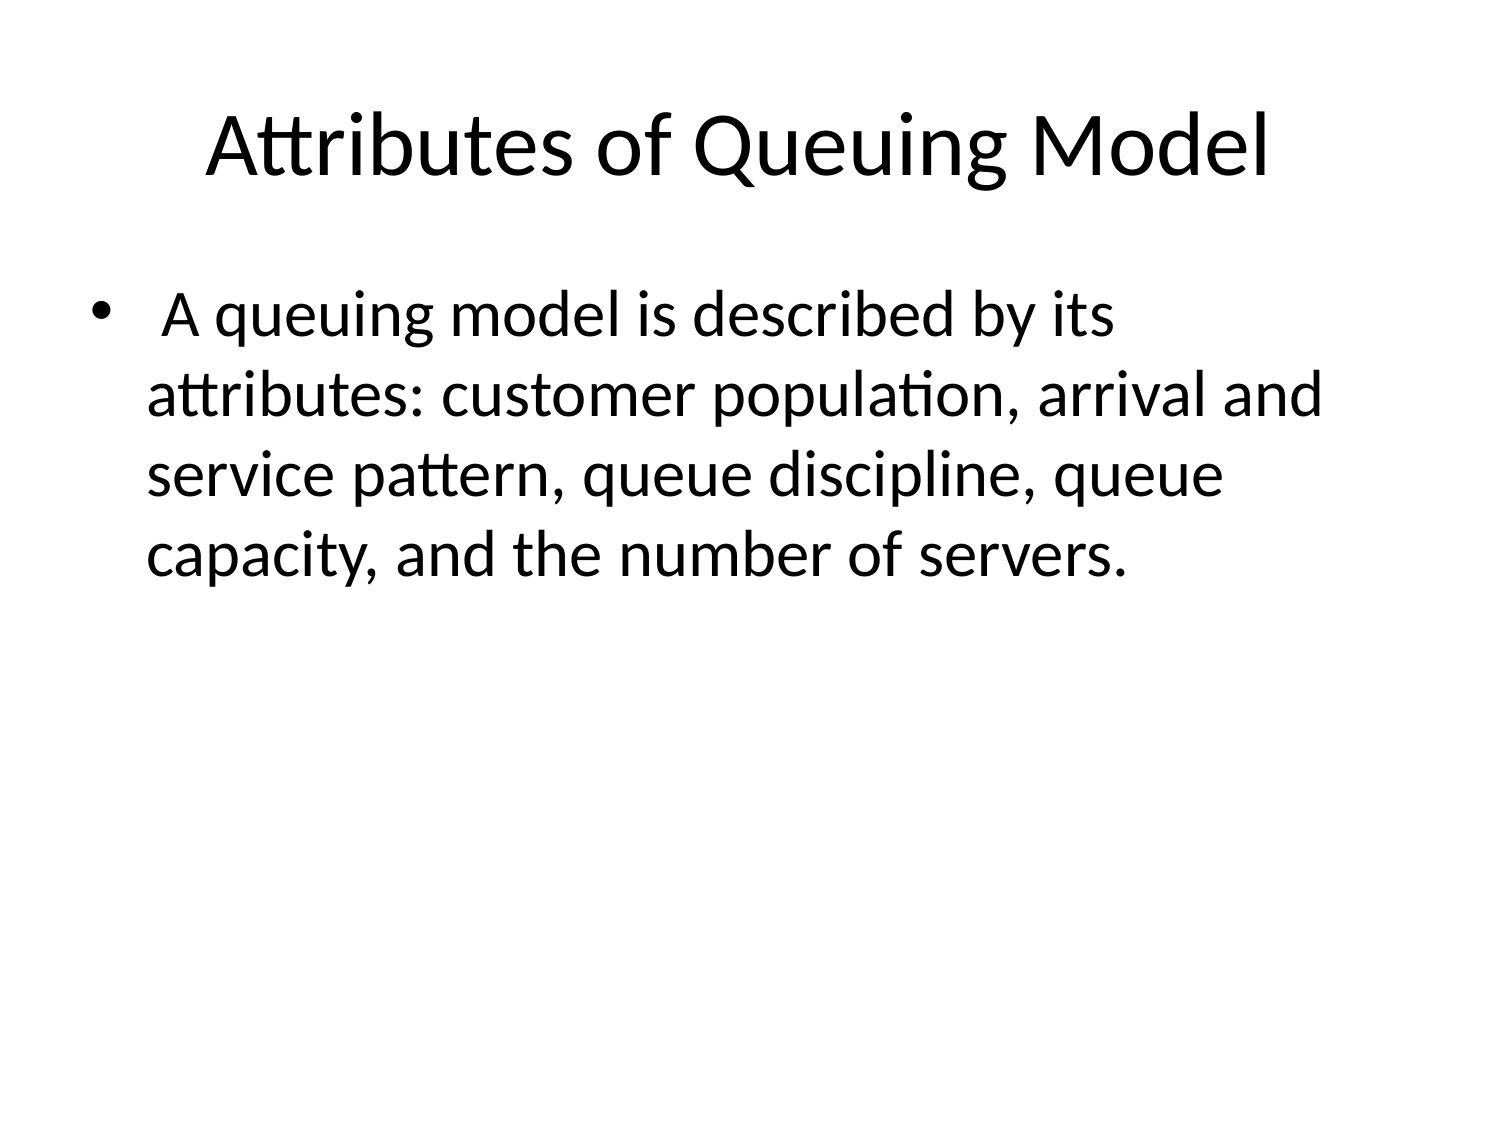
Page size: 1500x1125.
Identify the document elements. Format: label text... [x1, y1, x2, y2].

text_box Attributes of Queuing Model [74, 45, 1425, 233]
text_box A queuing model is described by its attributes: customer population, arrival and service pattern, queue discipline, queue capacity, and the number of servers. [74, 262, 1425, 1005]
